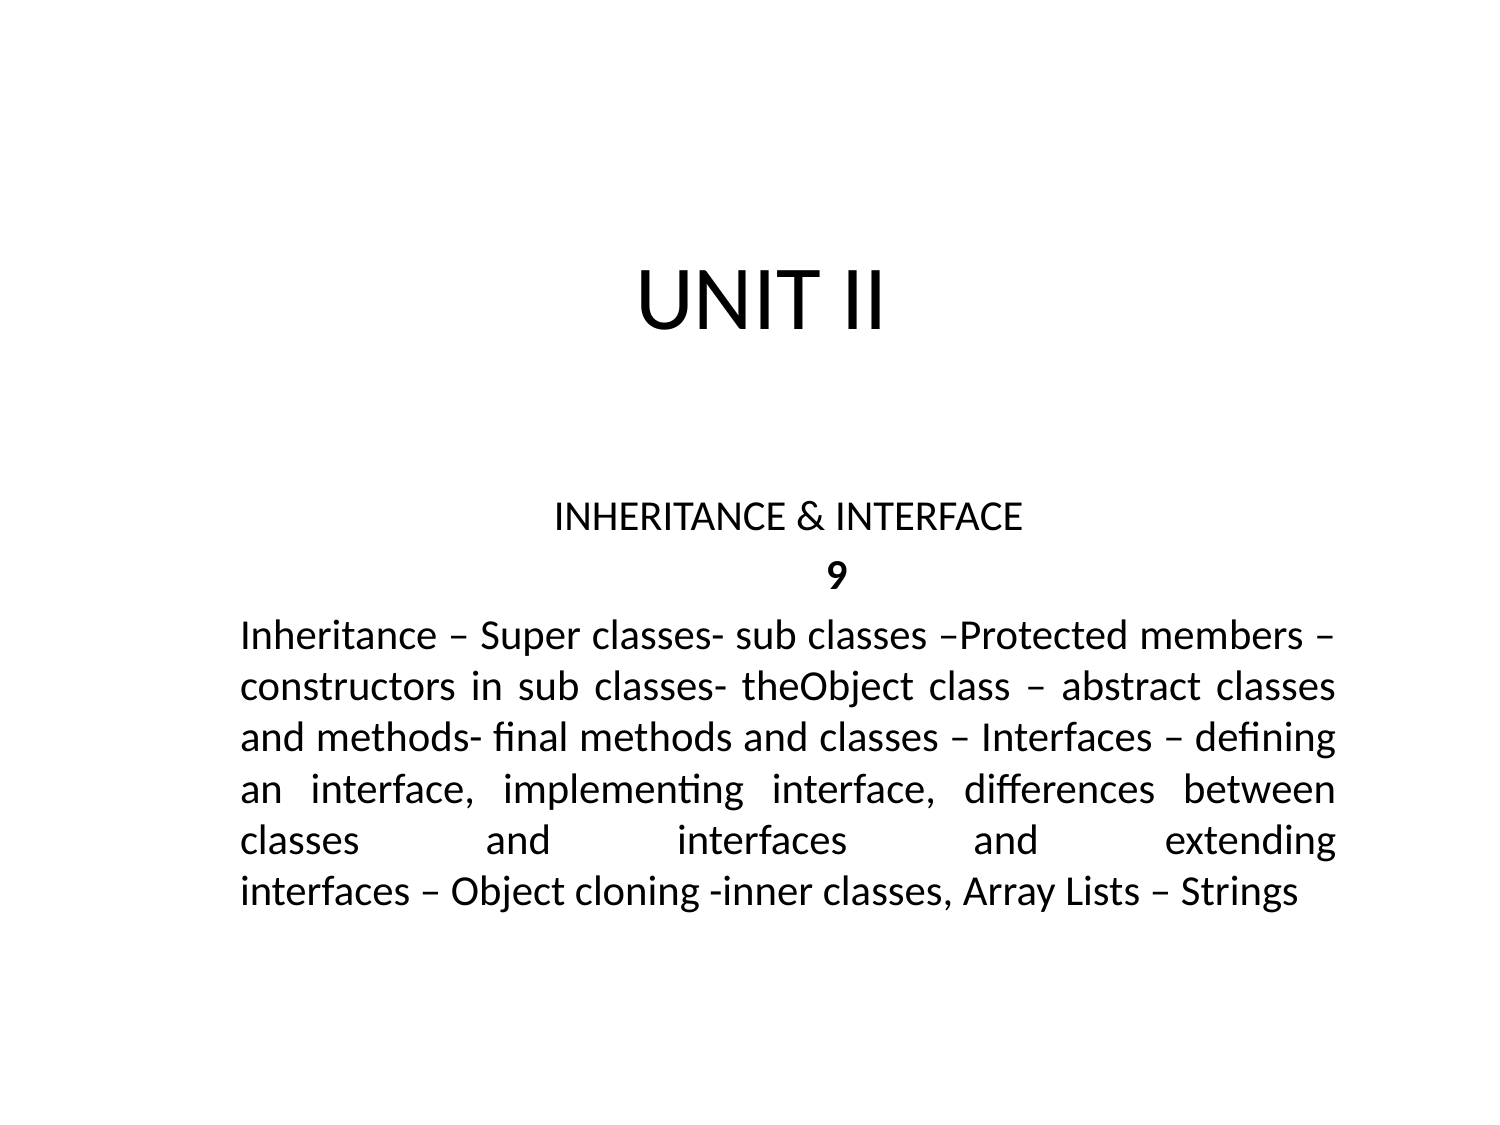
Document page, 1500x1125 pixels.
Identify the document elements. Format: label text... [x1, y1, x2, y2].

title UNIT II [123, 172, 1399, 414]
subtitle INHERITANCE & INTERFACE 9 Inheritance – Super classes- sub classes –Protected members – constructors in sub classes- theObject class – abstract classes and methods- final methods and classes – Interfaces – defining an interface, implementing interface, differences between classes and interfaces and extending interfaces – Object cloning -inner classes, Array Lists – Strings [225, 479, 1353, 925]
